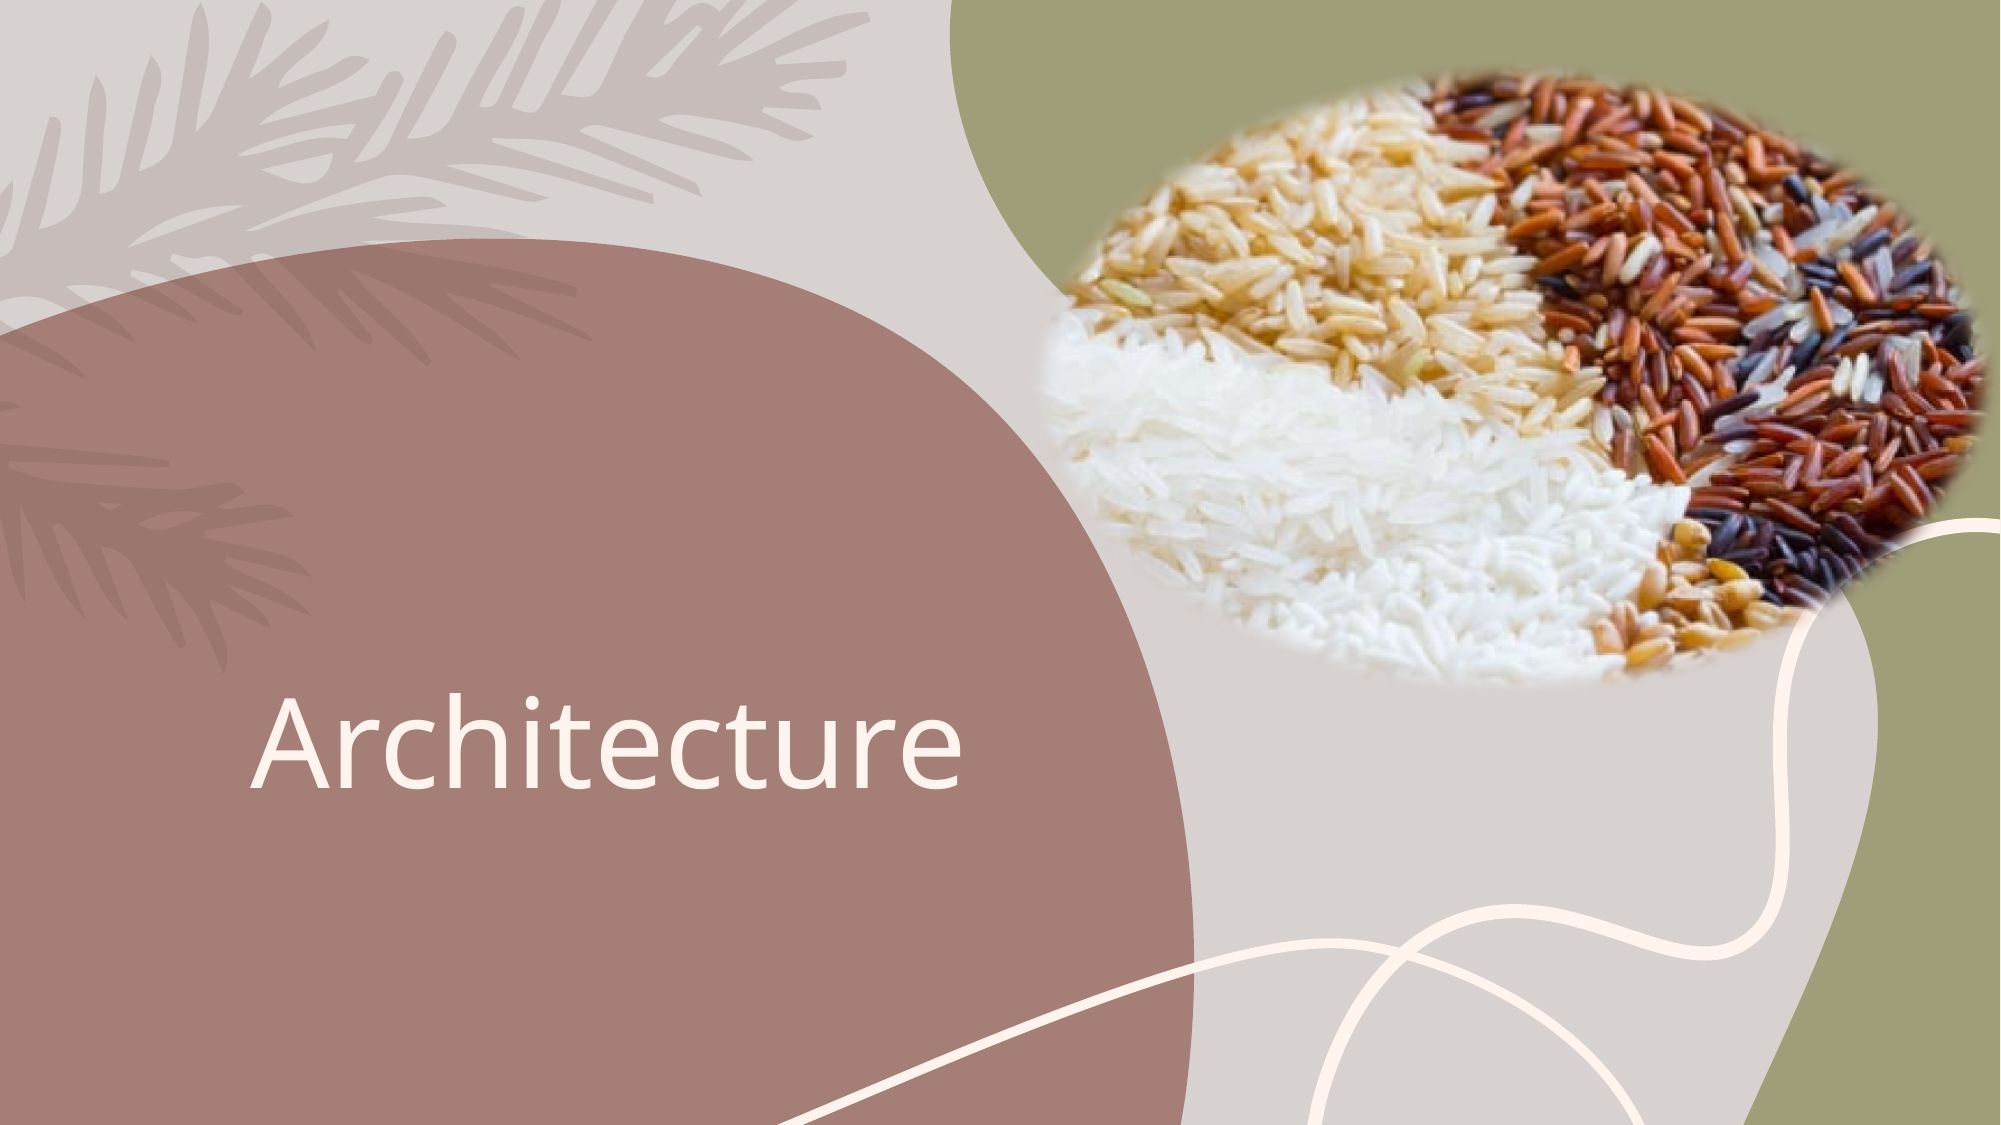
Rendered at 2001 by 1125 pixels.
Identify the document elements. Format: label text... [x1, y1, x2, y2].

title Architecture [235, 532, 1184, 824]
picture [1024, 60, 2000, 701]
